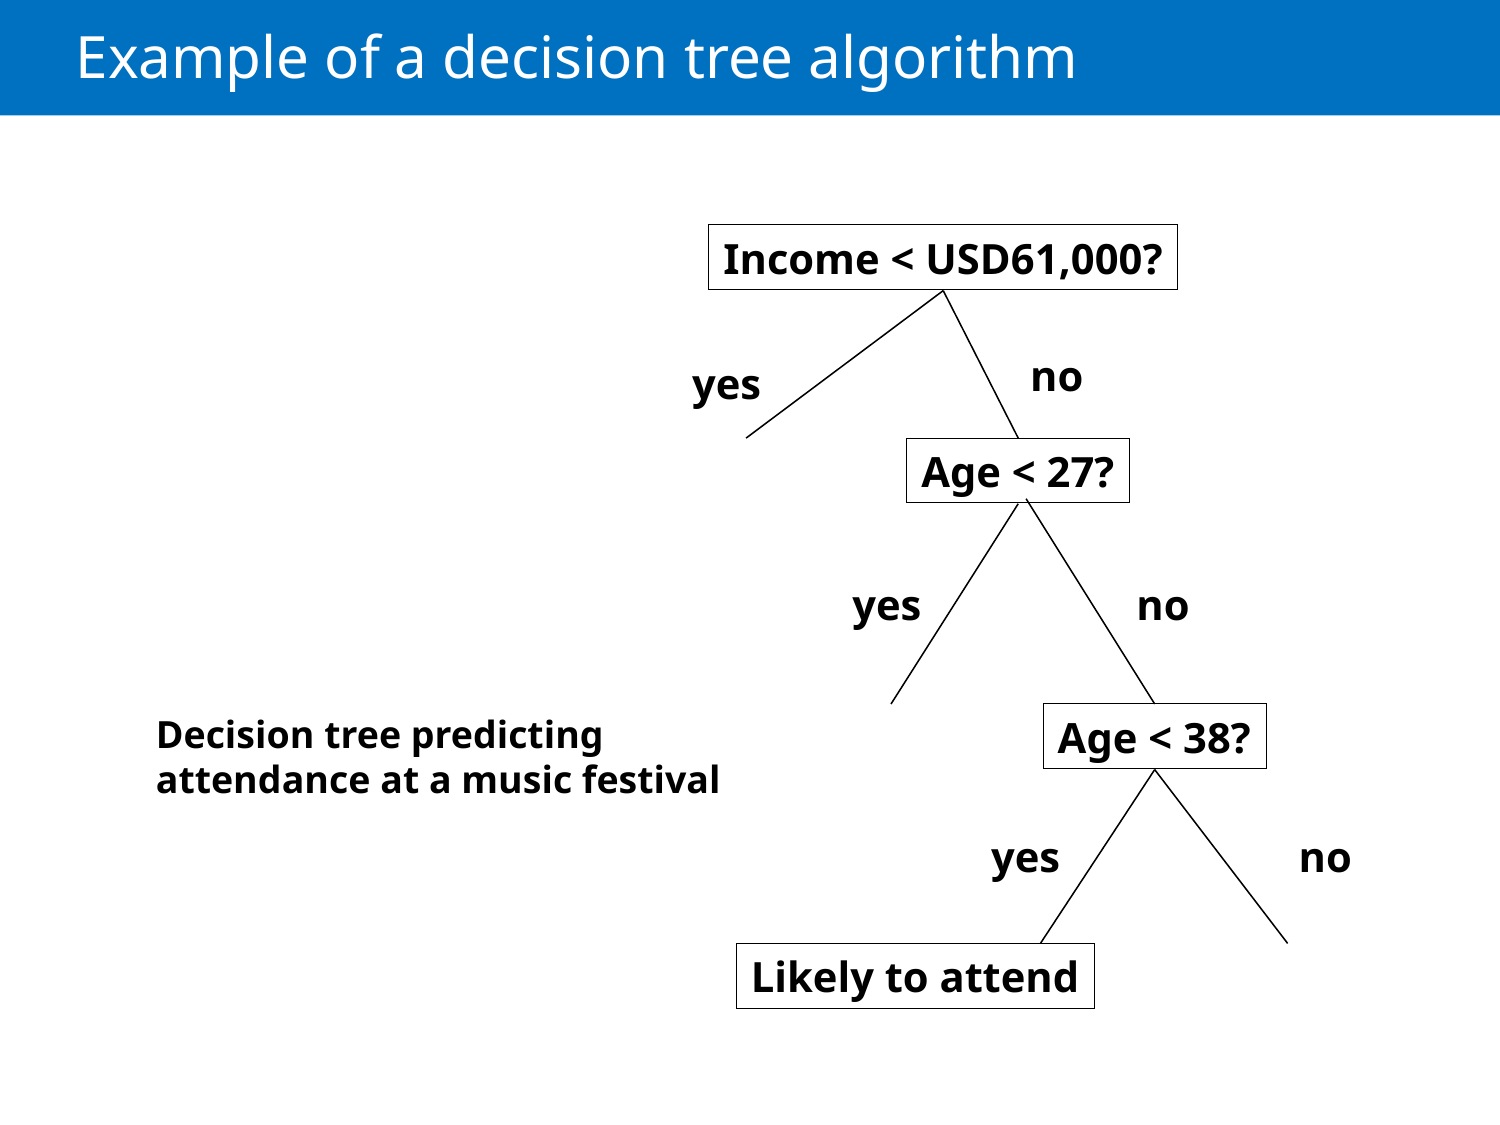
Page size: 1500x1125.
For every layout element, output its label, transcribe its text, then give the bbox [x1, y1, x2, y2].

text_box Decision tree predicting attendance at a music festival [141, 703, 737, 809]
text_box Age < 38? [1043, 703, 1267, 768]
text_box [1040, 769, 1153, 944]
text_box no [1160, 571, 1205, 636]
text_box yes [837, 571, 885, 636]
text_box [1154, 769, 1288, 944]
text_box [1025, 498, 1155, 705]
text_box yes [976, 823, 1035, 889]
text_box Age < 27? [906, 438, 1130, 502]
text_box no [1292, 823, 1367, 889]
text_box yes [677, 350, 740, 415]
text_box Income < USD61,000? [708, 224, 1178, 290]
text_box no [1023, 342, 1099, 407]
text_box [890, 503, 1019, 705]
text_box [745, 290, 944, 439]
title Example of a decision tree algorithm [75, 0, 1351, 122]
text_box Likely to attend [736, 943, 1095, 1009]
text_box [946, 290, 1019, 439]
